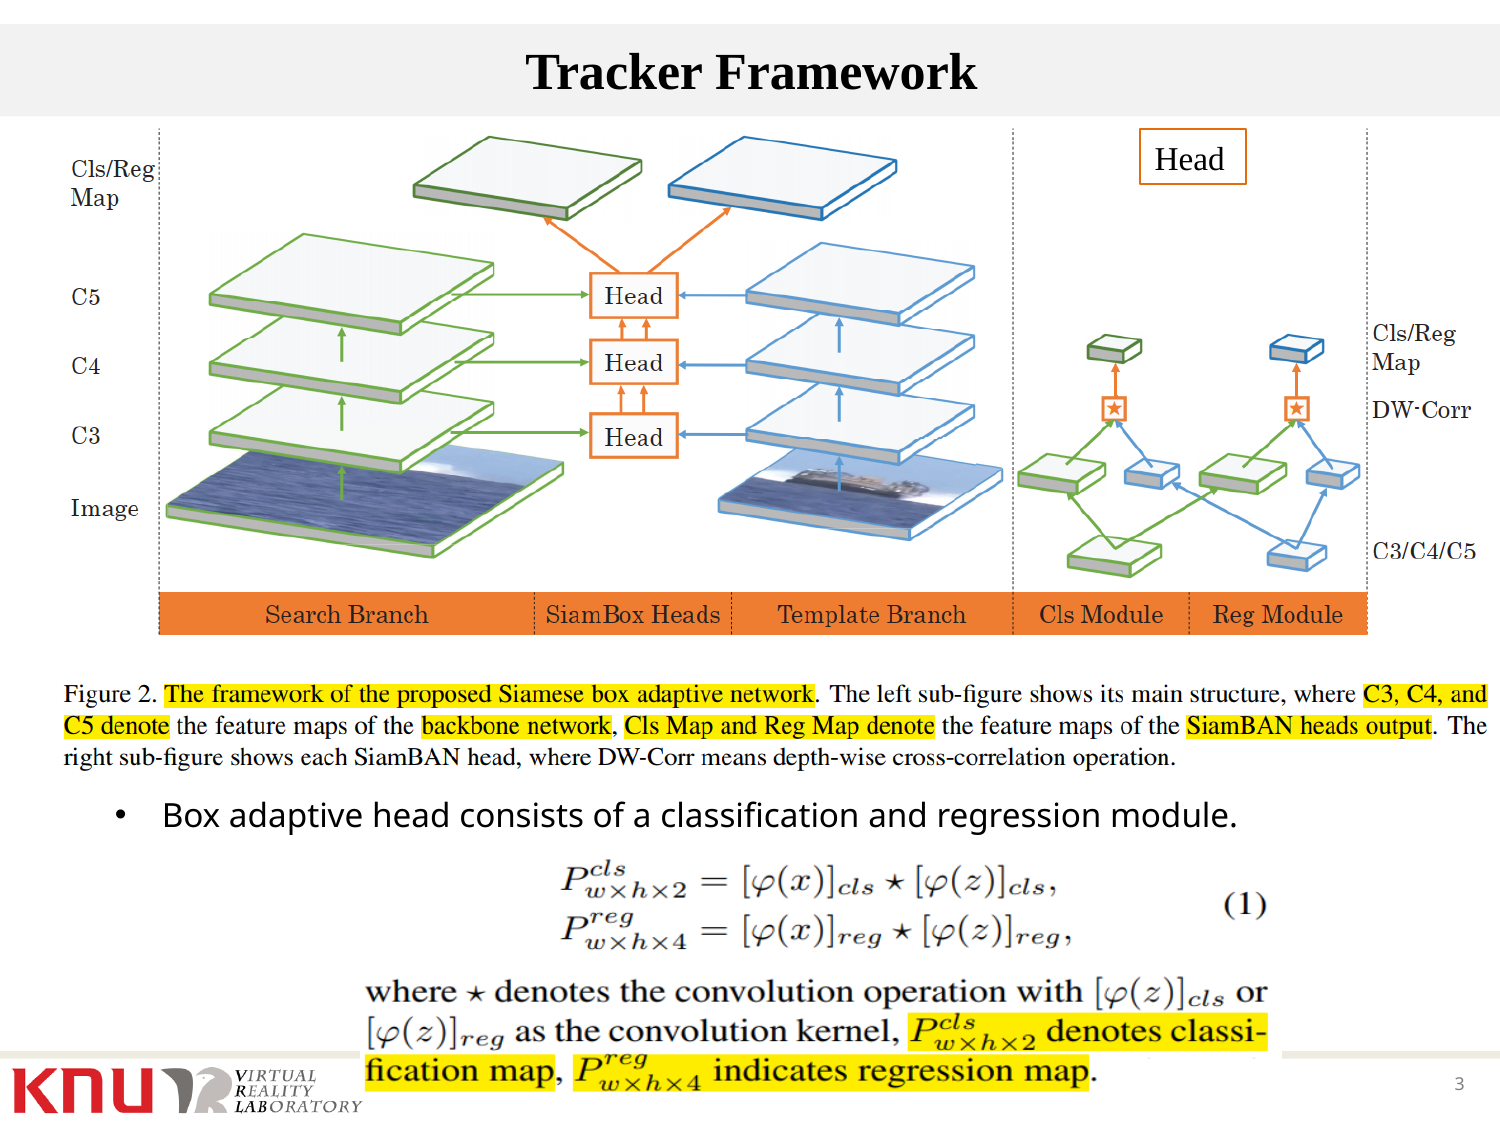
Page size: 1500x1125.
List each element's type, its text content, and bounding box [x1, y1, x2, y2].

picture [52, 119, 1500, 778]
text_box Box adaptive head consists of a classification and regression module. [100, 786, 1376, 882]
picture [11, 845, 1282, 1114]
title Tracker Framework [76, 27, 1427, 110]
